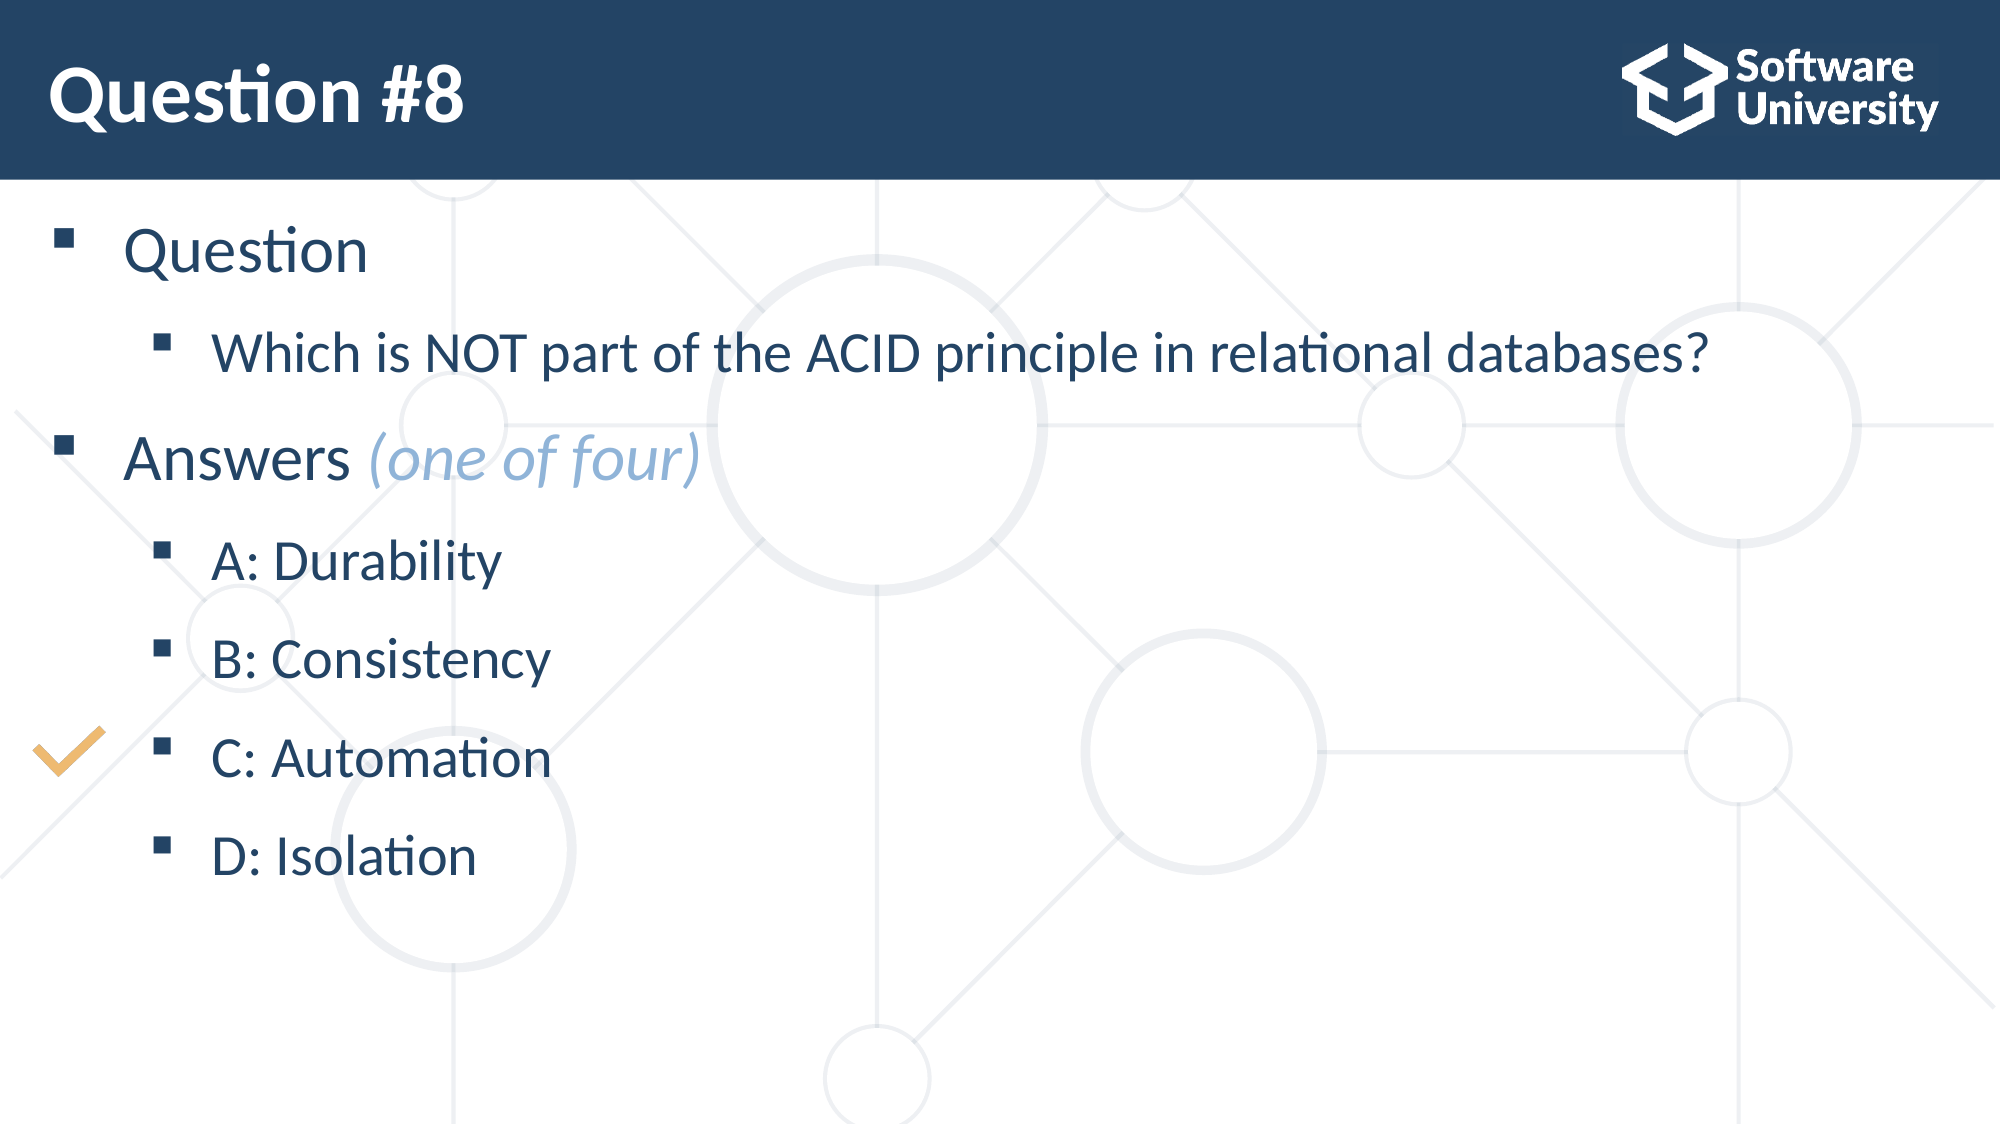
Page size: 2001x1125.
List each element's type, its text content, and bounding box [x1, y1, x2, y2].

title Question #8 [31, 16, 1591, 162]
list Question Which is NOT part of the ACID principle in relational databases? Answers (one of four) A: Durability B: Consistency C: Automation D: Isolation [31, 196, 1970, 1050]
picture [1622, 43, 1939, 136]
picture [30, 713, 107, 790]
